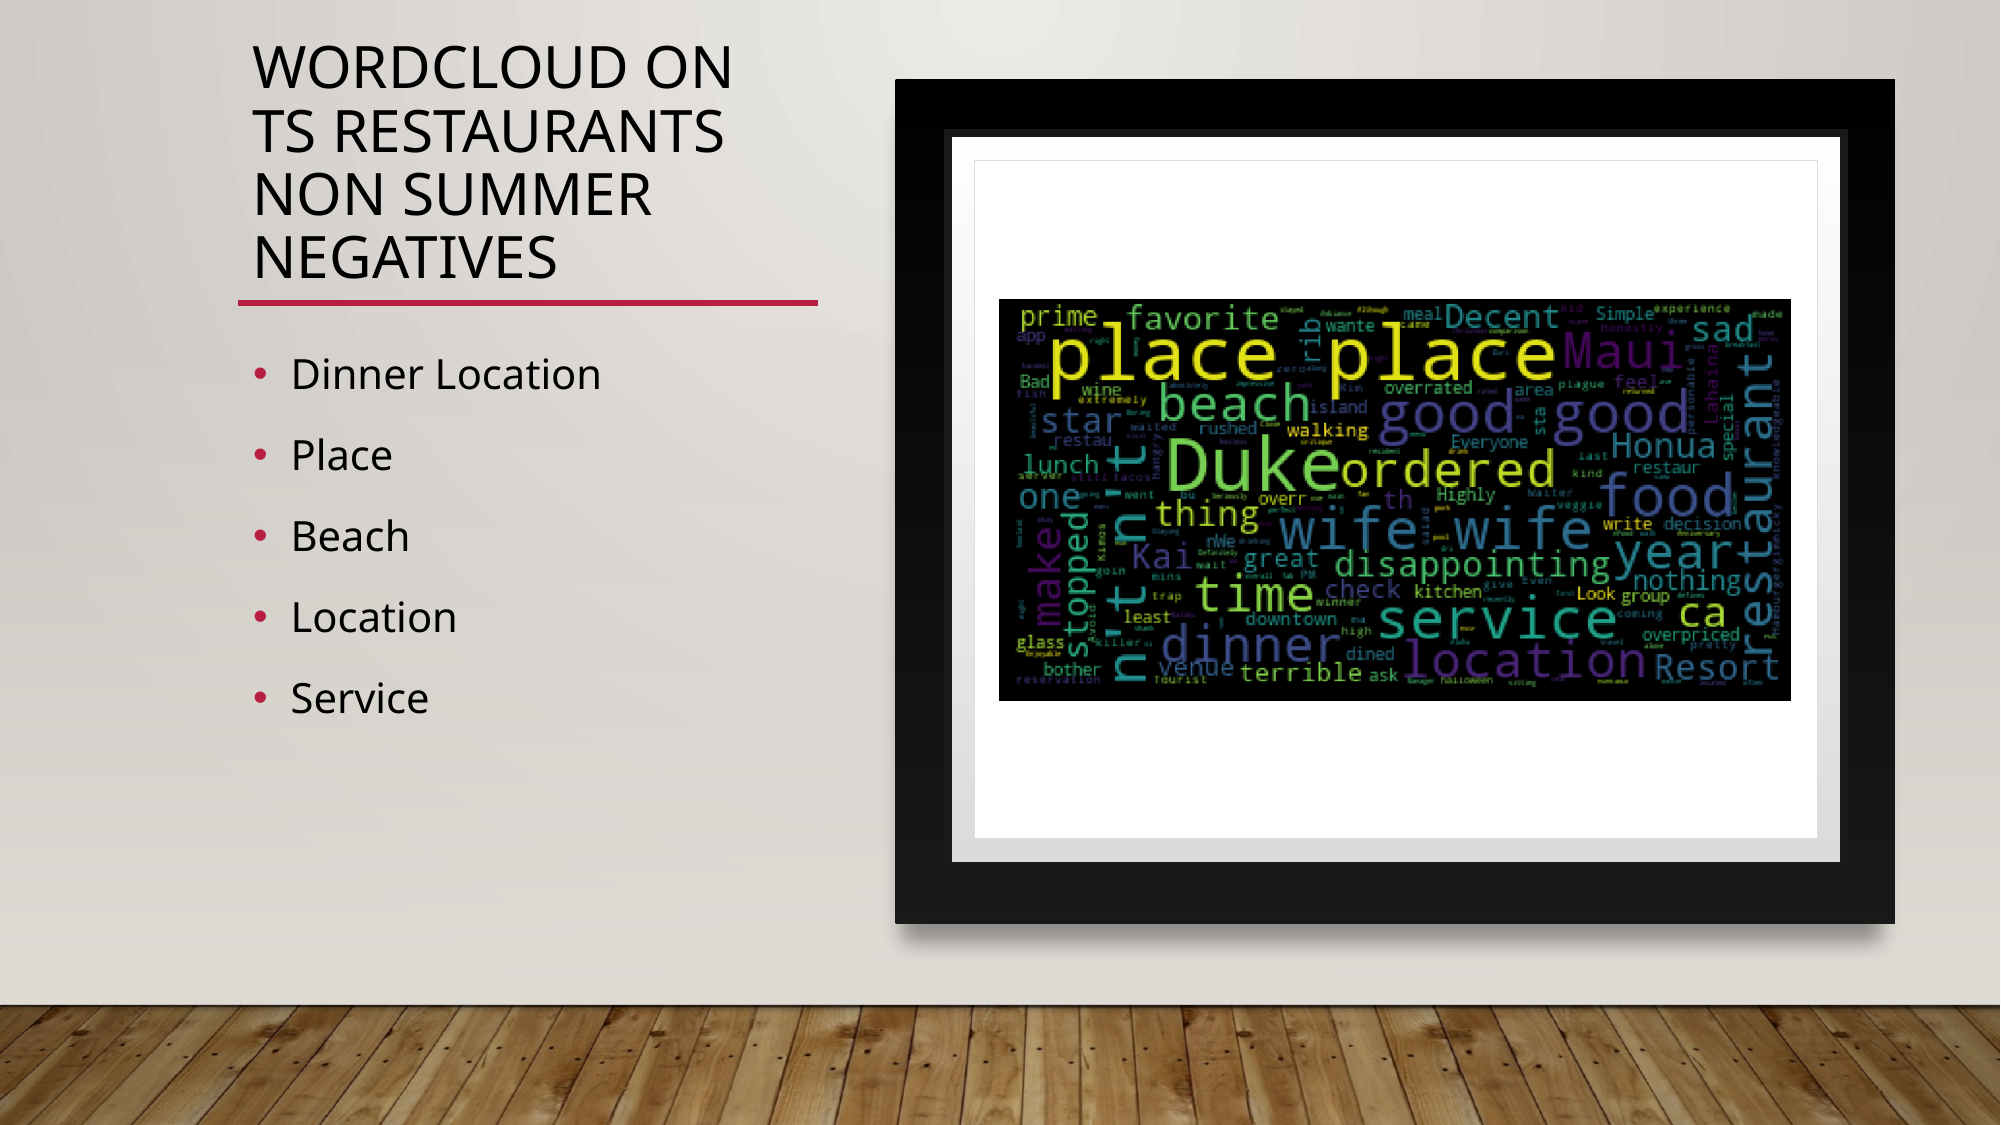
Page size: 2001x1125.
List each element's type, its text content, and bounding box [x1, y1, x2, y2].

picture [0, 1006, 2000, 1125]
text_box [0, 330, 2000, 1004]
list Dinner Location Place Beach Location Service [238, 330, 817, 897]
picture [999, 299, 1791, 702]
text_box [895, 78, 1896, 924]
text_box [0, 0, 2000, 330]
title WordCloud on TS restaurants Non summer negatives [237, 30, 817, 300]
